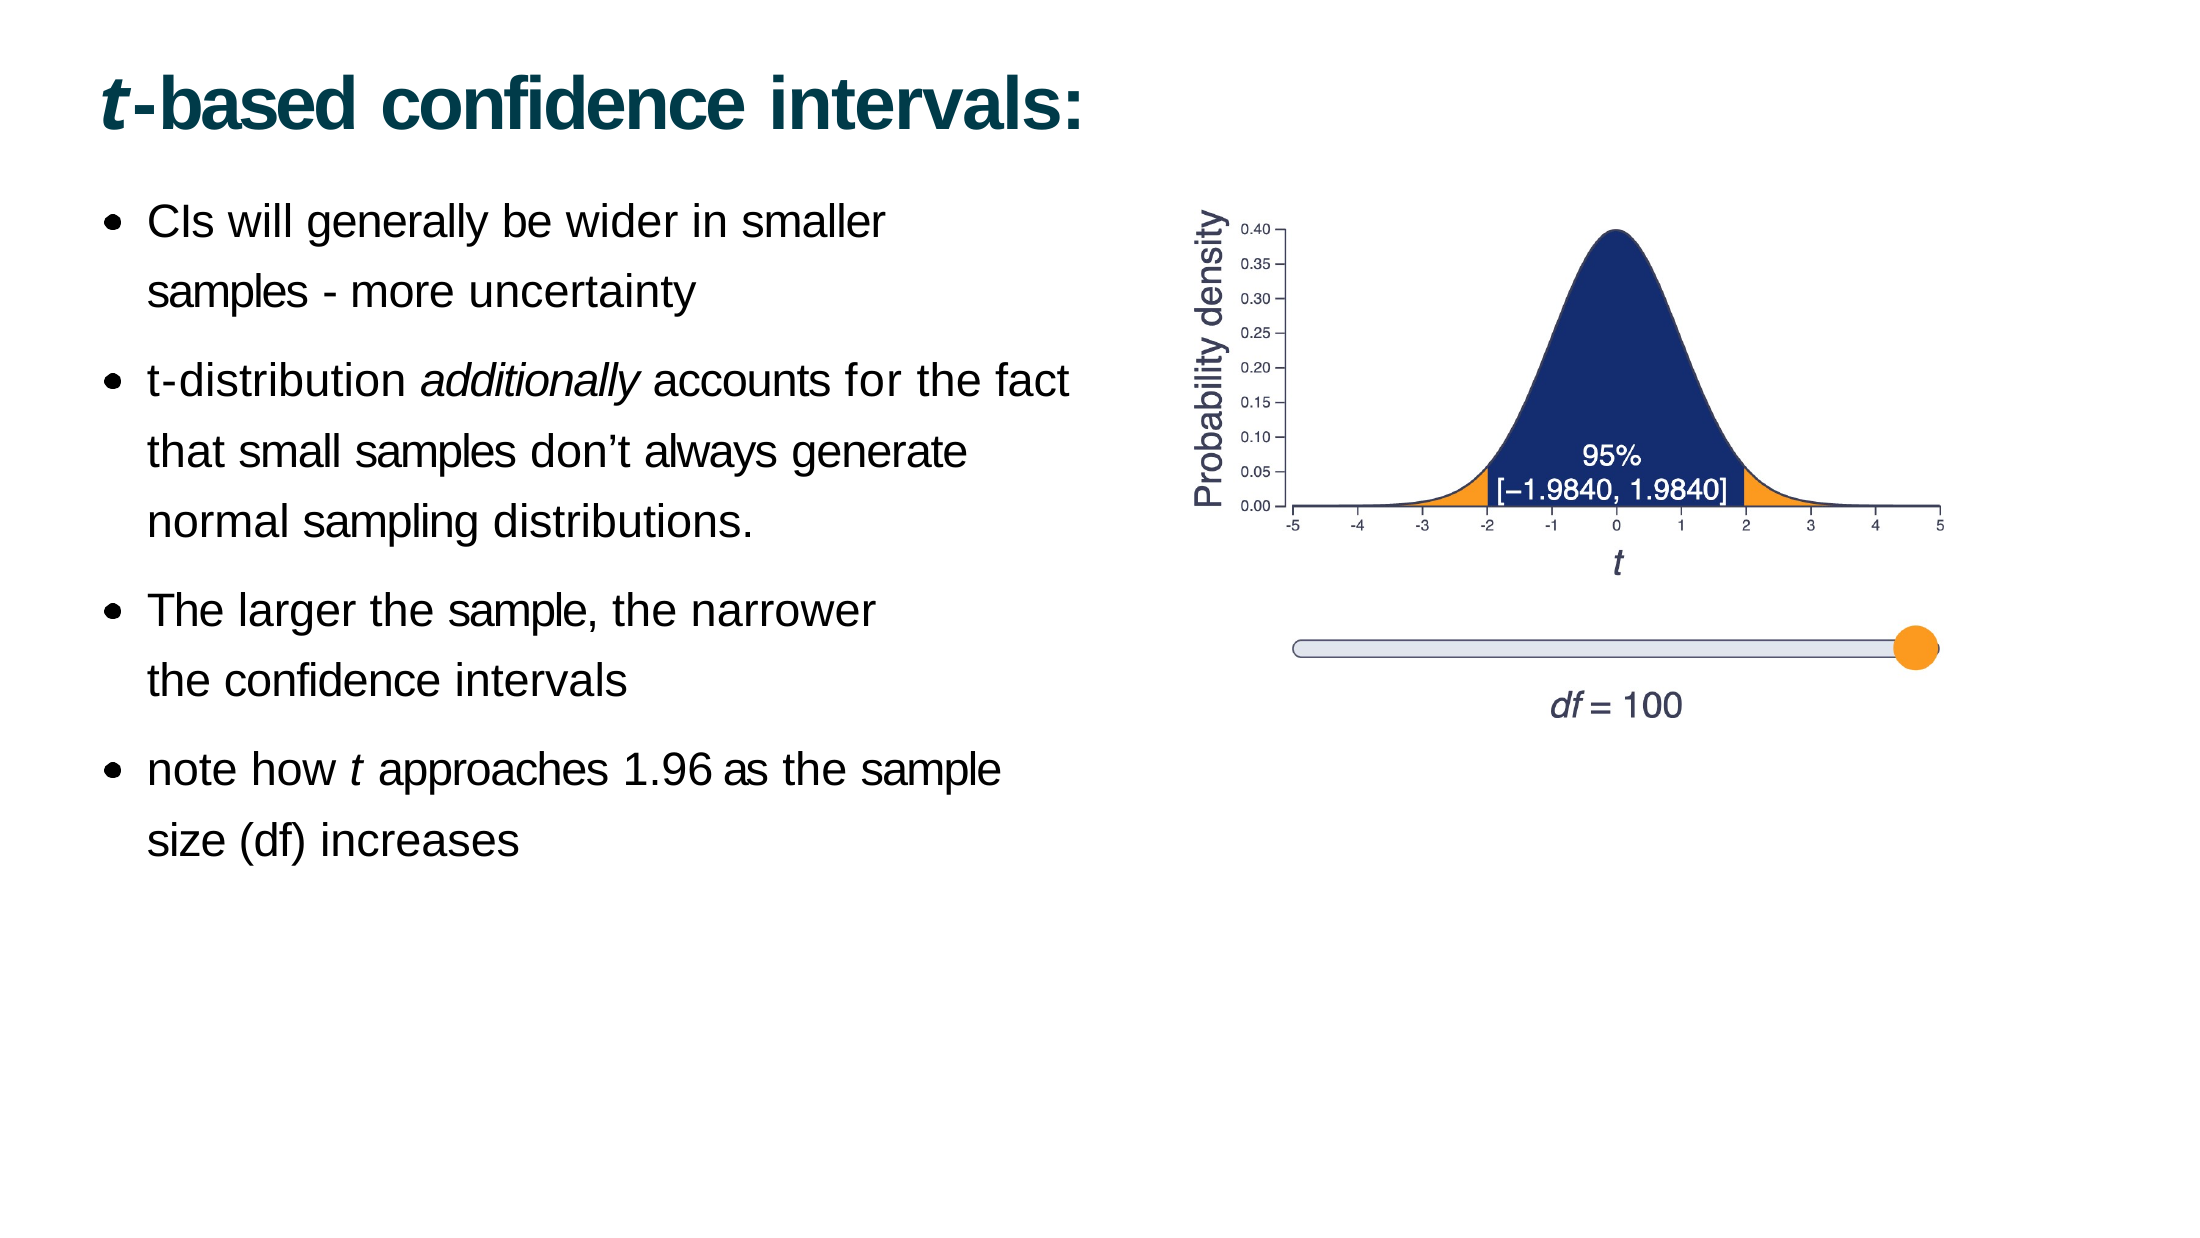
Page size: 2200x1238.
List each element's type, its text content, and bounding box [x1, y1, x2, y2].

picture [104, 762, 121, 779]
picture [1194, 209, 1944, 718]
text_box CIs will generally be wider in smaller samples - more uncertainty t-distribution additionally accounts for the fact that small samples don’t always generate normal sampling distributions. The larger the sample, the narrower the confidence intervals note how t approaches 1.96 as the sample size (df) increases [144, 174, 1101, 866]
title t-based confidence intervals: [97, 52, 1790, 262]
picture [104, 373, 121, 390]
picture [104, 213, 121, 230]
picture [104, 602, 121, 619]
